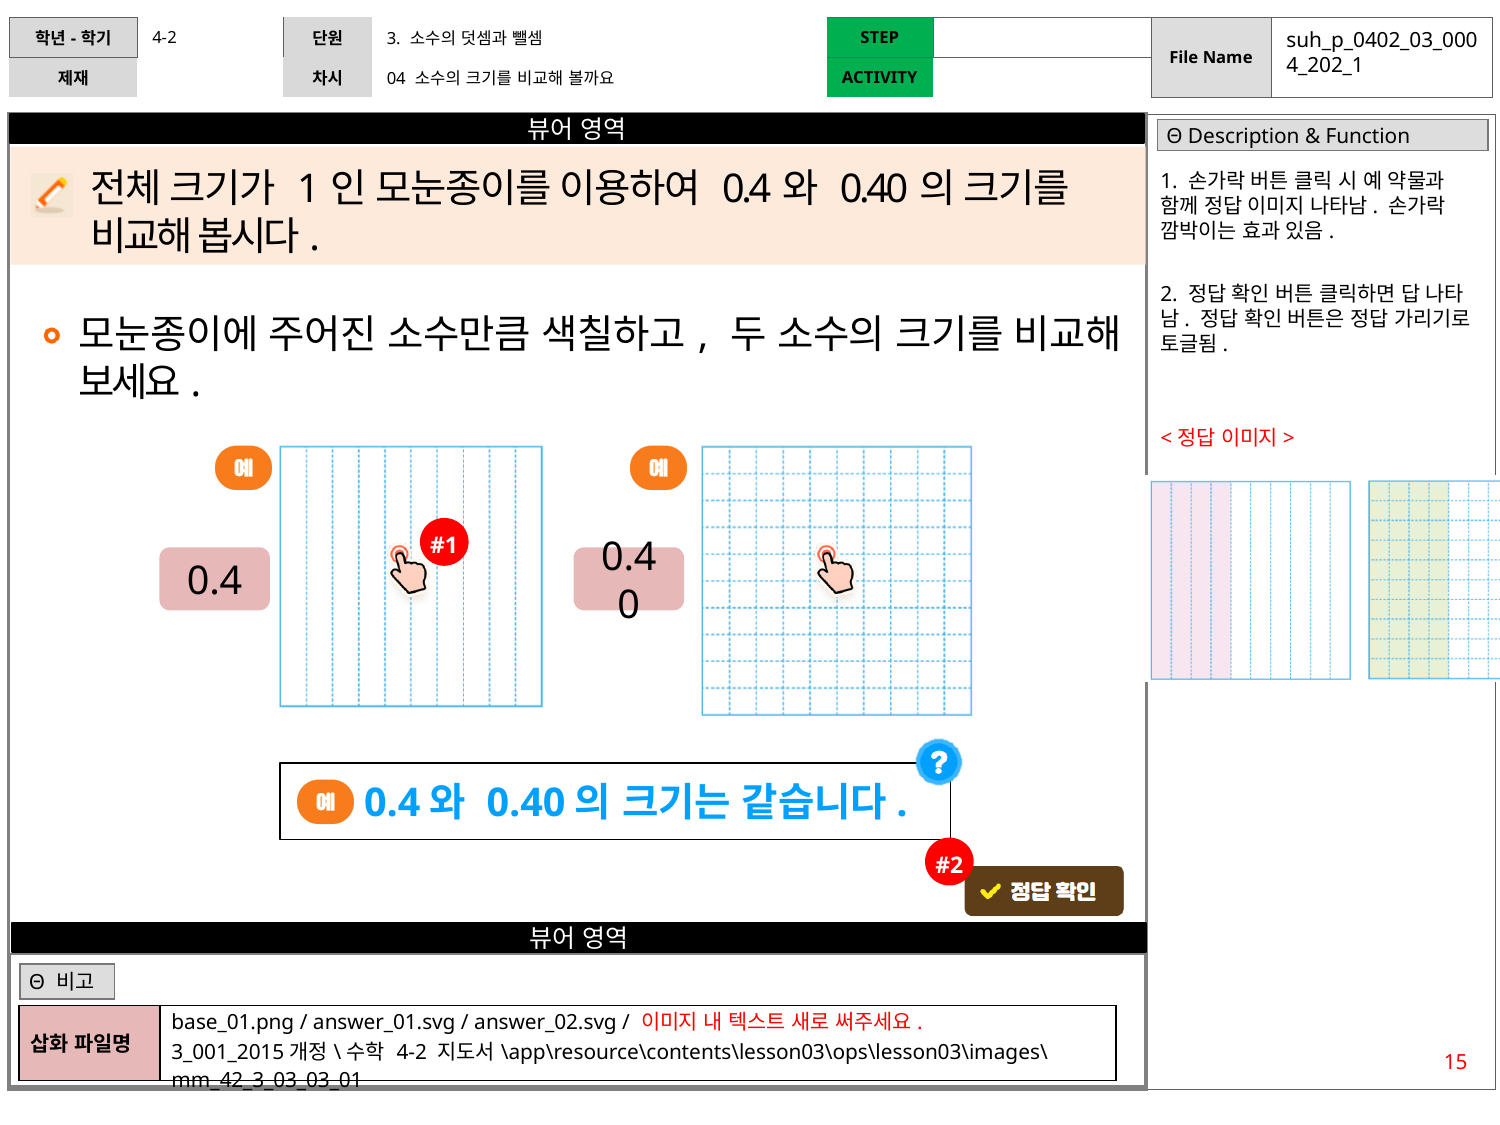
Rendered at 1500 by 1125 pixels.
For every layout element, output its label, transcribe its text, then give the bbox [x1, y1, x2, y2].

text_box 전체 크기가 1인 모눈종이를 이용하여 0.4와 0.40의 크기를 비교해 봅시다. [75, 155, 1140, 266]
picture [909, 733, 969, 793]
picture [31, 173, 73, 218]
picture [40, 324, 61, 346]
picture [628, 442, 689, 491]
text_box 0.4와 0.40의 크기는 같습니다. [279, 762, 951, 840]
picture [963, 863, 1126, 918]
picture [1365, 475, 1500, 683]
text_box 모눈종이에 주어진 소수만큼 색칠하고, 두 소수의 크기를 비교해 보세요. [63, 301, 1134, 412]
picture [695, 438, 975, 719]
text_box 0.40 [571, 545, 687, 613]
text_box 1. 손가락 버튼 클릭 시 예 약물과 함께 정답 이미지 나타남. 손가락 깜박이는 효과 있음. 2. 정답 확인 버튼 클릭하면 답 나타남. 정답 확인 버튼은 정답 가리기로 토글됨. <정답 이미지> [1145, 160, 1500, 520]
text_box 0.4 [157, 545, 264, 613]
picture [294, 777, 355, 826]
picture [1144, 475, 1354, 683]
text_box #2 [922, 835, 976, 888]
table_header Θ Description & Function [1158, 120, 1487, 150]
table_header 삽화 파일명 [20, 1006, 159, 1080]
text_box suh_p_0402_03_0004_202_1 [1271, 18, 1500, 84]
table_header base_01.png / answer_01.svg / answer_02.svg / 이미지 내 텍스트 새로 써주세요. 3_001_2015개정\수학 4-2 지도서\app\resource\contents\lesson03\ops\lesson03\images\mm_42_3_03_03_01 [161, 1006, 1115, 1080]
text_box [9, 145, 1148, 267]
picture [213, 438, 549, 713]
